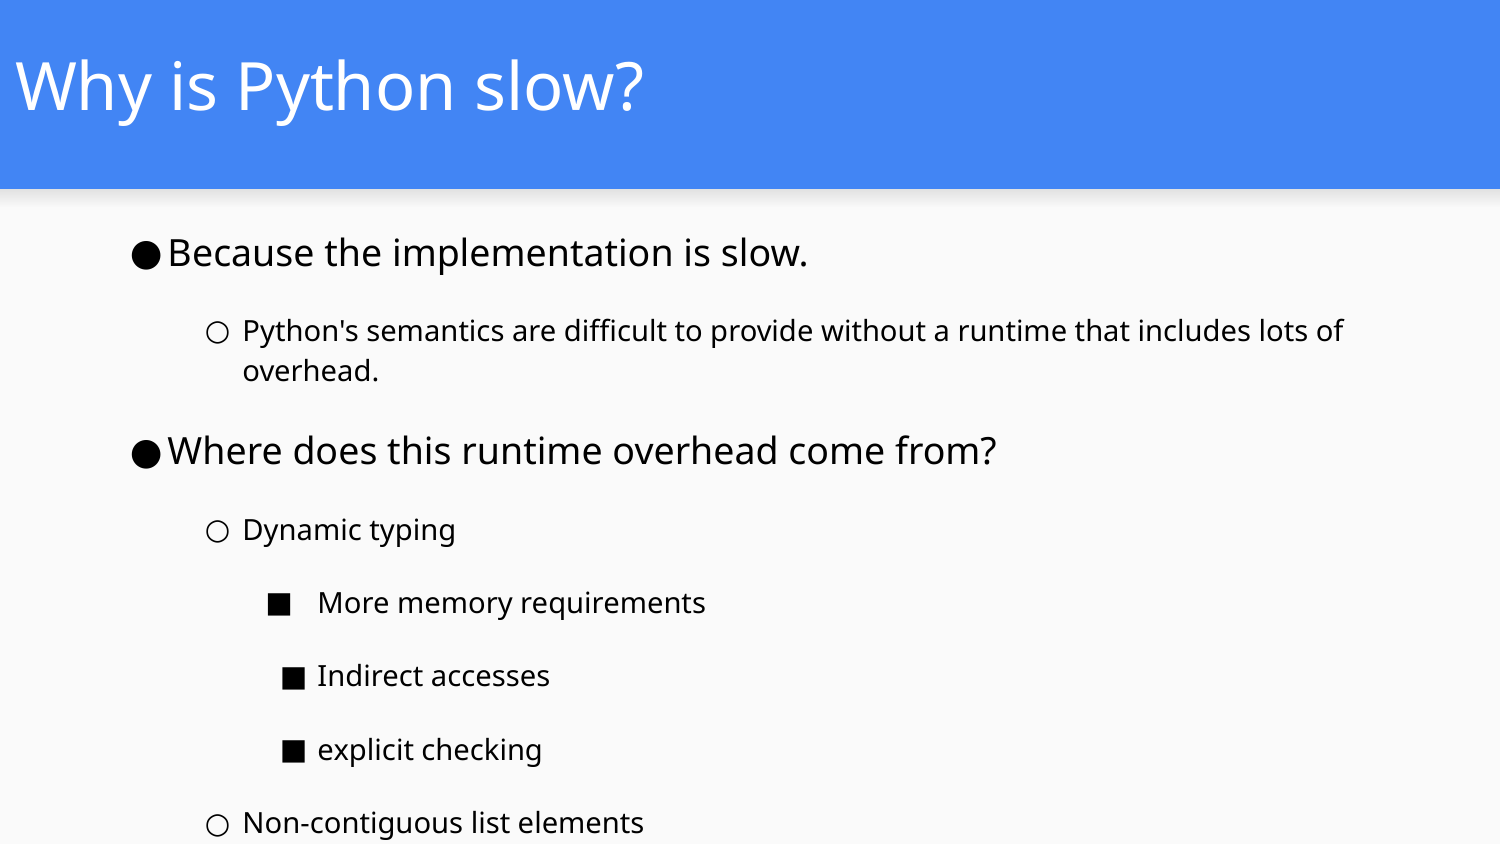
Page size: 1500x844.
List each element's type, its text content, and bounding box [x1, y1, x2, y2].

title Why is Python slow? [0, 12, 1349, 139]
list Because the implementation is slow. Python's semantics are difficult to provide without a runtime that includes lots of overhead. Where does this runtime overhead come from? Dynamic typing More memory requirements Indirect accesses explicit checking Non-contiguous list elements Large integers [77, 206, 1427, 760]
